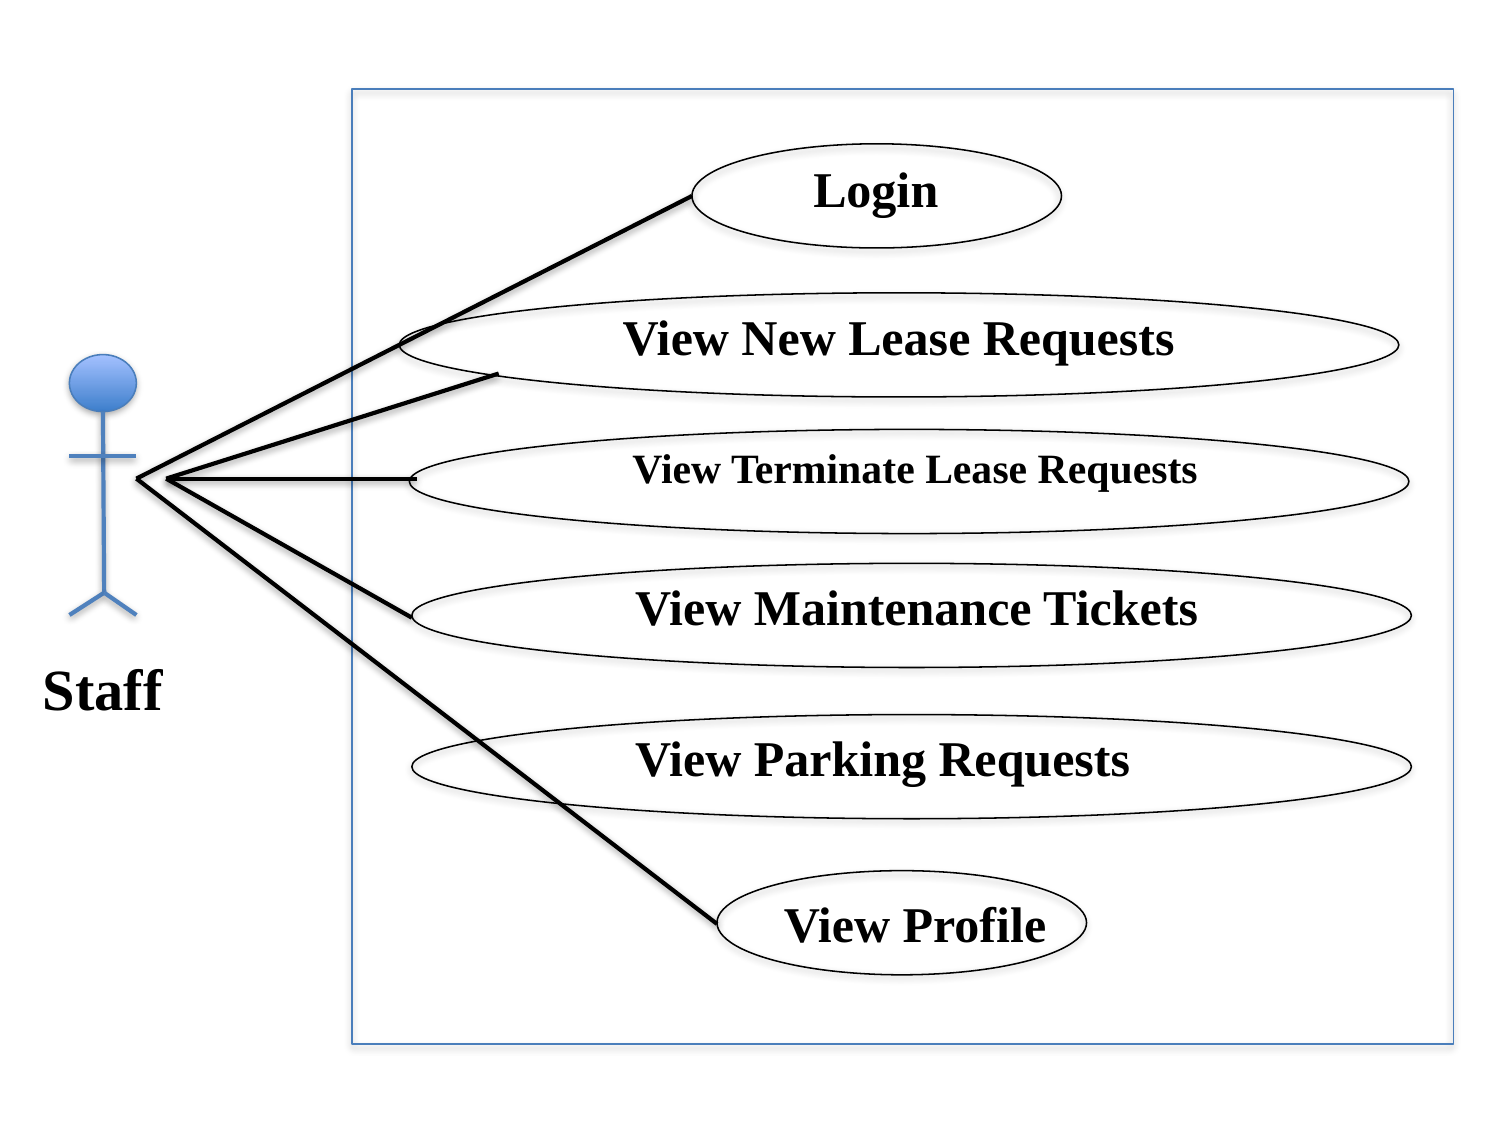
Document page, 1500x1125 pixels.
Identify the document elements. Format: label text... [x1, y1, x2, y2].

text_box [719, 886, 768, 960]
text_box [722, 733, 1413, 820]
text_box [165, 478, 413, 618]
text_box [722, 562, 1135, 568]
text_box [69, 354, 131, 616]
text_box [722, 713, 1130, 719]
text_box View Profile [768, 884, 1062, 960]
text_box [1062, 895, 1088, 950]
text_box [698, 292, 1113, 297]
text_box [136, 195, 693, 477]
text_box [722, 582, 1413, 669]
text_box View Parking Requests [722, 719, 1306, 795]
text_box [698, 312, 1400, 398]
text_box [769, 960, 1034, 976]
text_box View Maintenance Tickets [722, 568, 1306, 643]
text_box [775, 869, 1029, 884]
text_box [165, 373, 499, 479]
text_box View New Lease Requests [698, 297, 1293, 373]
text_box Staff [27, 644, 131, 730]
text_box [136, 478, 718, 925]
text_box [698, 428, 1131, 434]
text_box [722, 448, 1410, 535]
text_box View Terminate Lease Requests [698, 434, 1303, 500]
text_box [351, 88, 1454, 1045]
